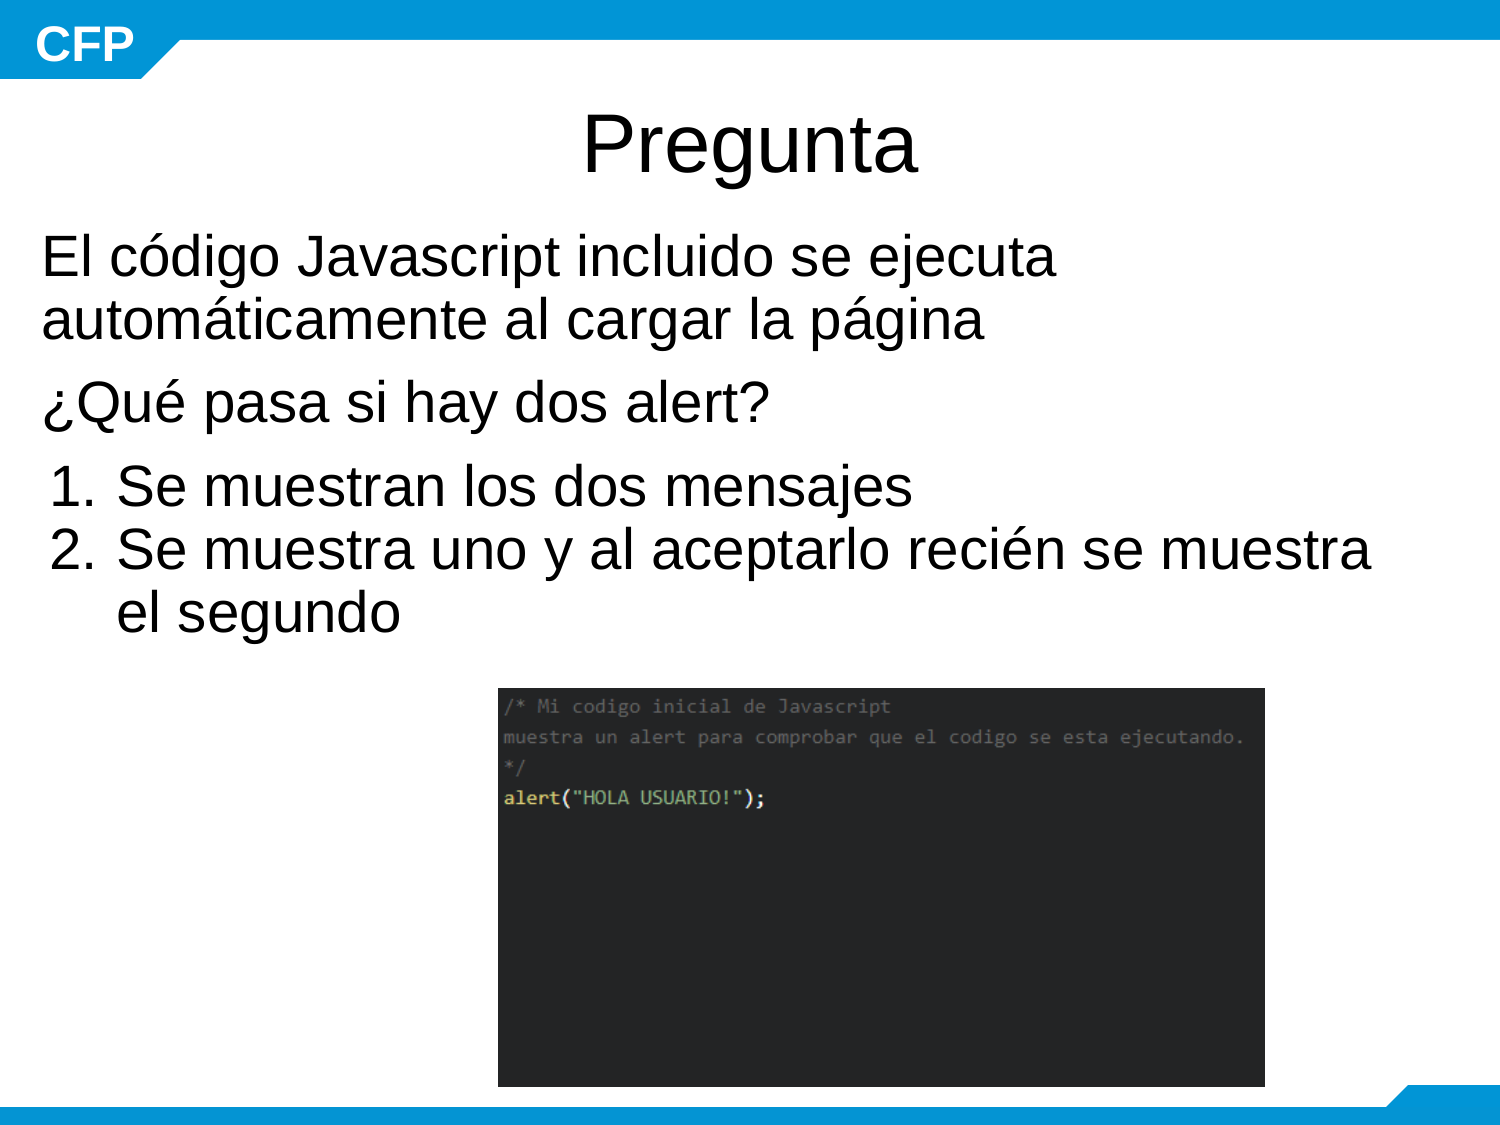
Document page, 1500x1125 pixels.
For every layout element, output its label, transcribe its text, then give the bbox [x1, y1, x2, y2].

picture [498, 688, 1265, 1087]
list El código Javascript incluido se ejecuta automáticamente al cargar la página ¿Qué pasa si hay dos alert? Se muestran los dos mensajes Se muestra uno y al aceptarlo recién se muestra el segundo [26, 218, 1424, 732]
title Pregunta [103, 45, 1397, 218]
